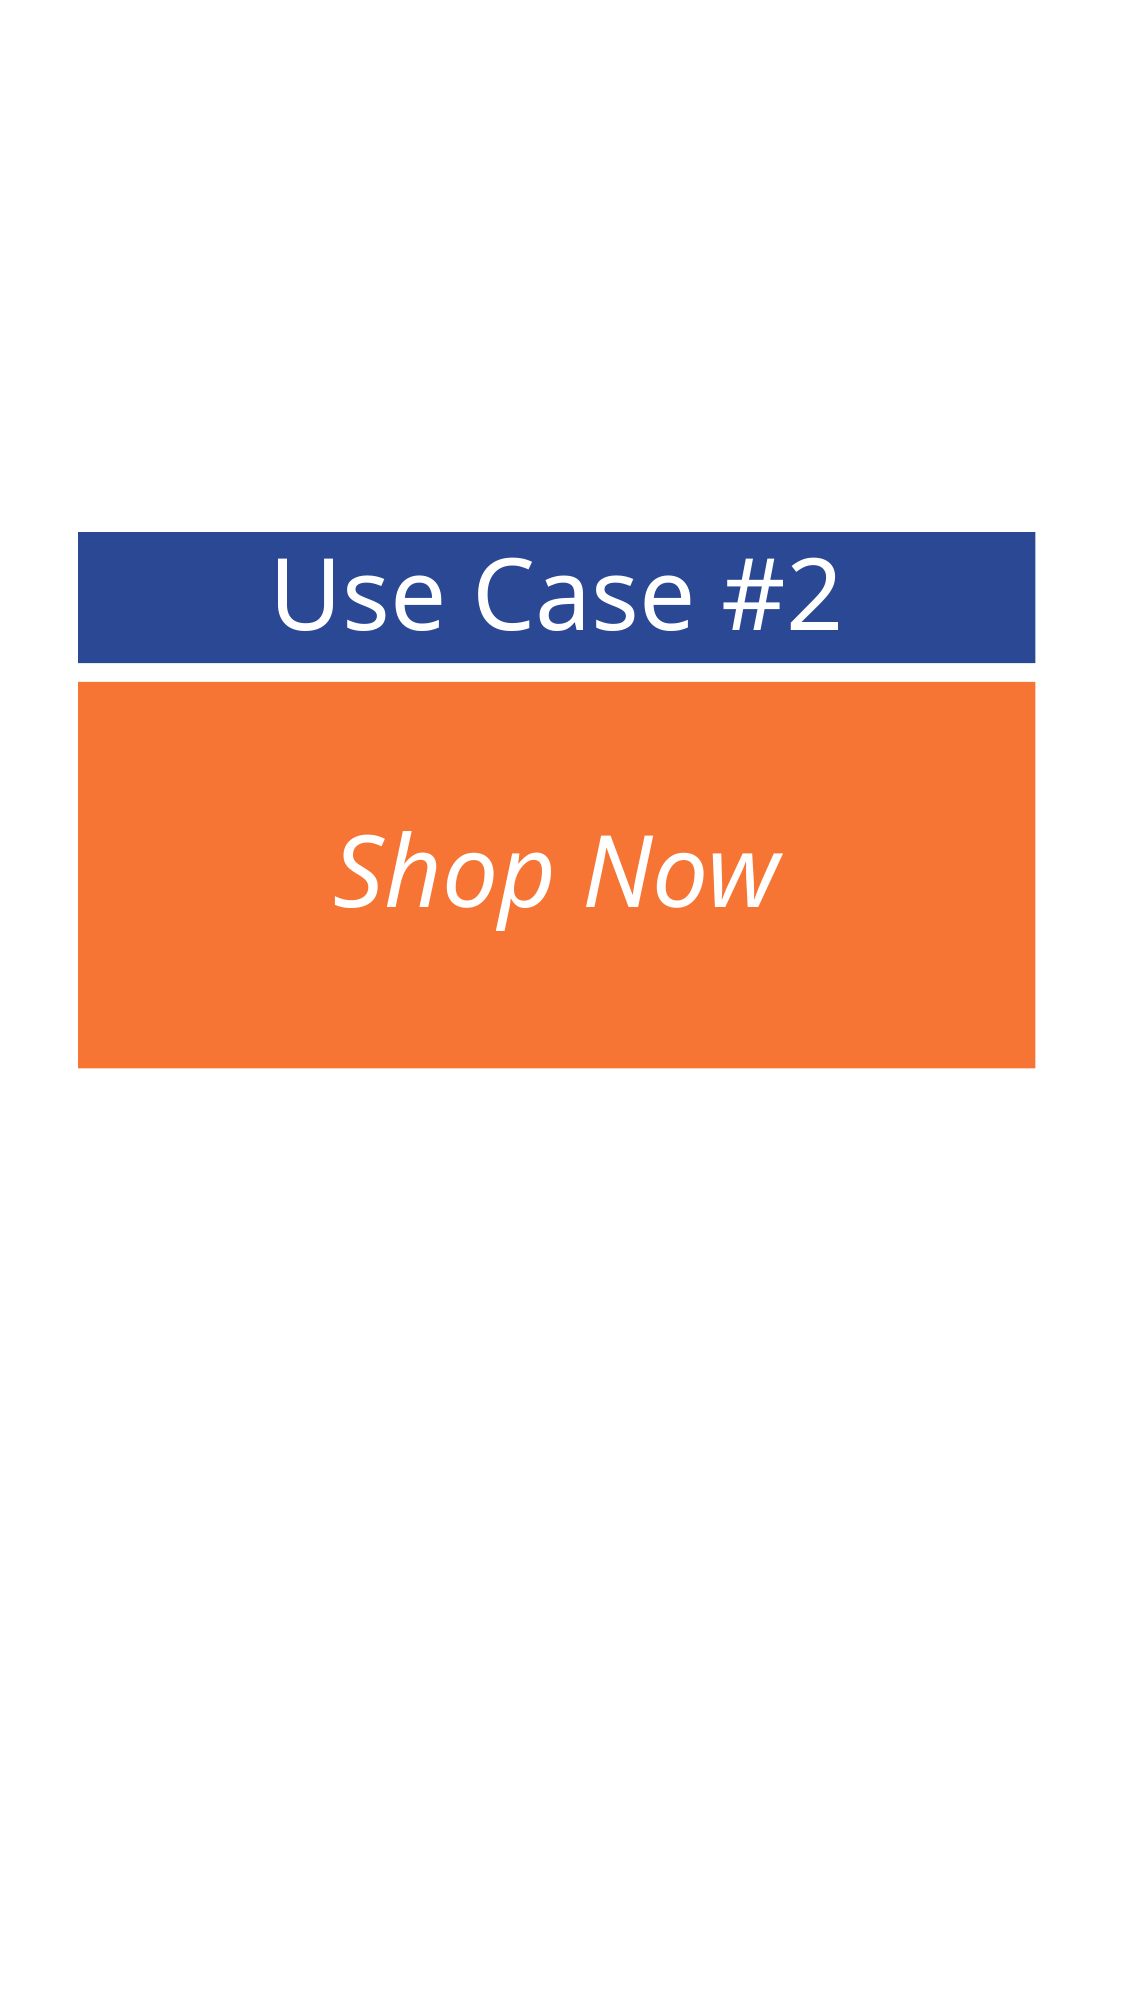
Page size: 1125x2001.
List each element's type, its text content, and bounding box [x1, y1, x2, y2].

text_box Shop Now [78, 681, 1036, 1069]
text_box Use Case #2 [78, 532, 1036, 664]
